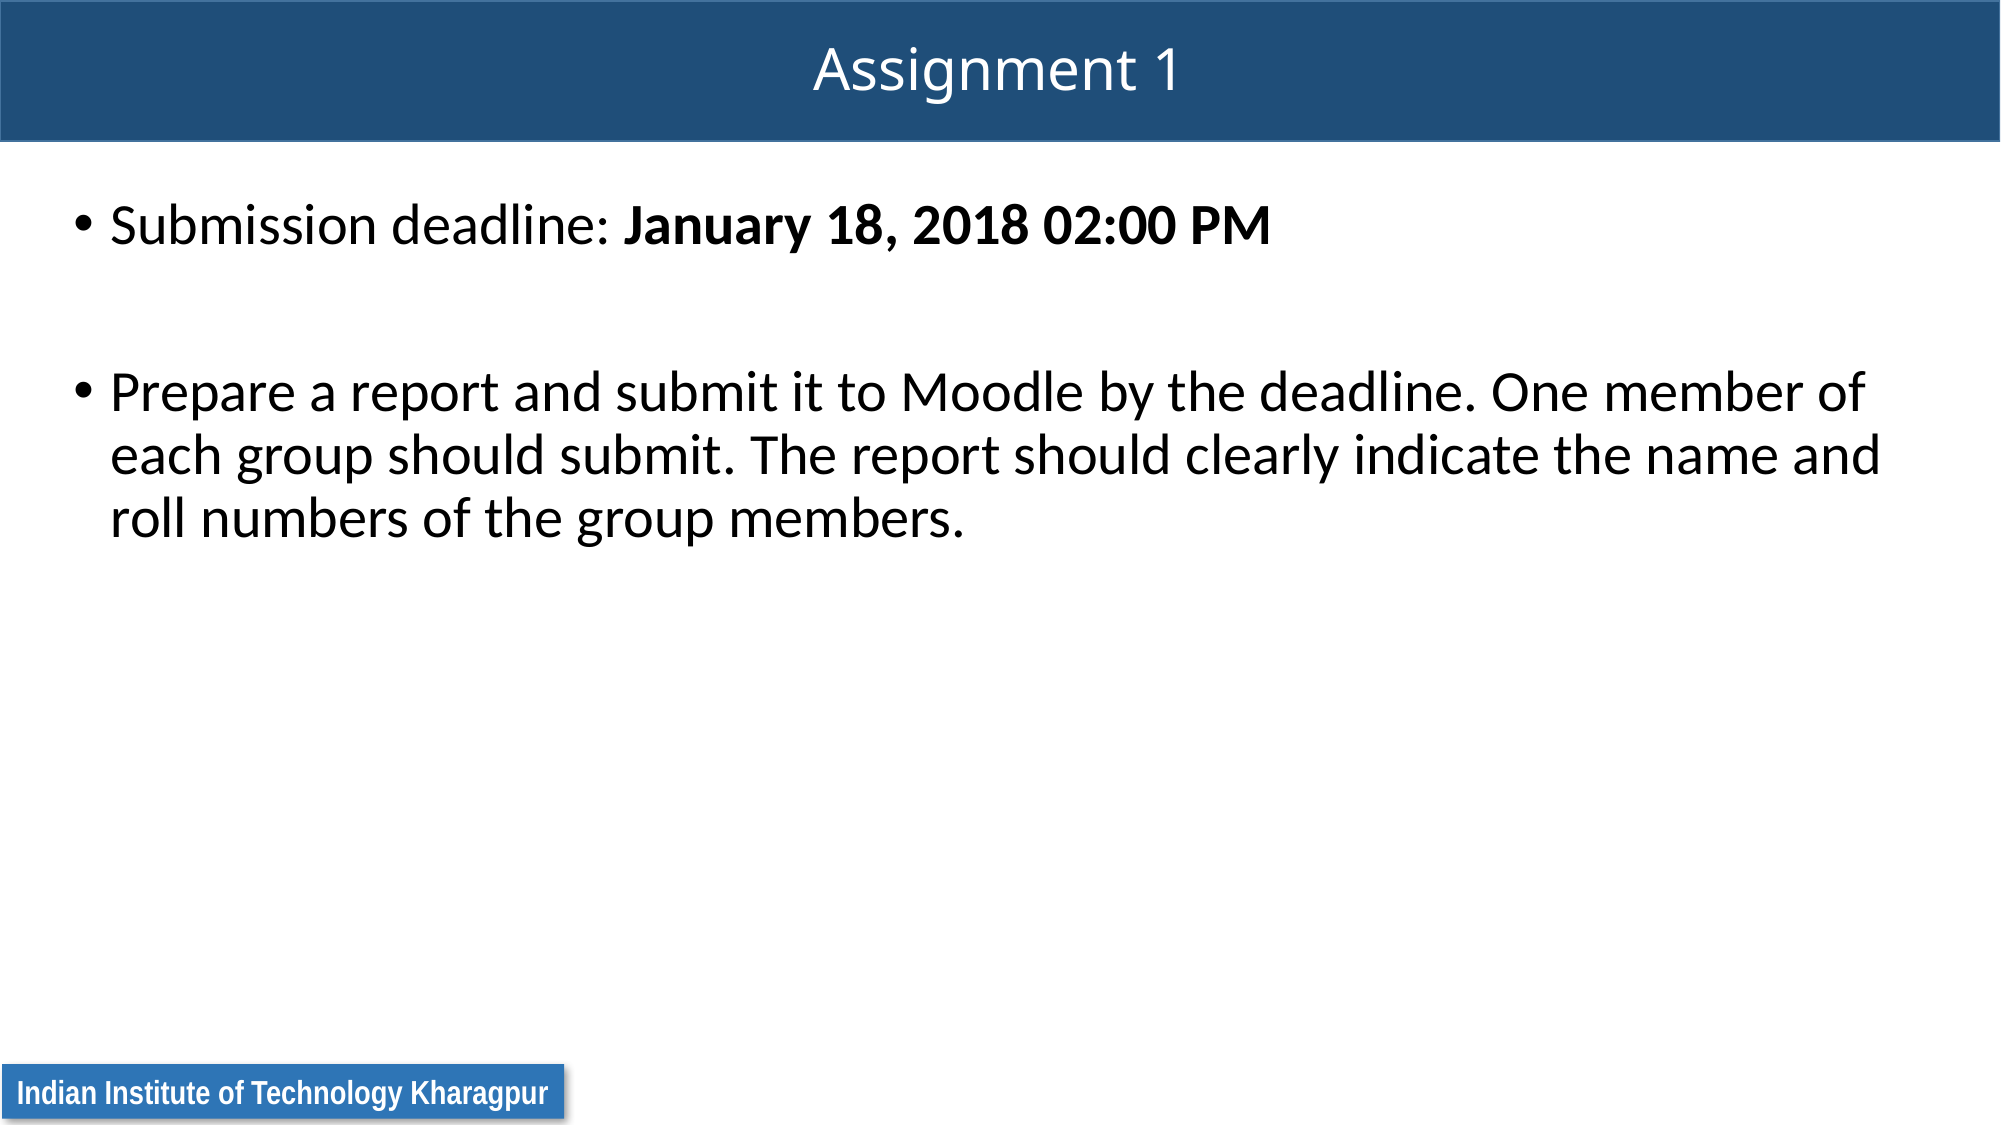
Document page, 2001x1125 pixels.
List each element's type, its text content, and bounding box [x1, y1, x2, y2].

list Submission deadline: January 18, 2018 02:00 PM Prepare a report and submit it to Moodle by the deadline. One member of each group should submit. The report should clearly indicate the name and roll numbers of the group members. [58, 186, 1954, 1065]
title Assignment 1 [0, 1, 2000, 141]
